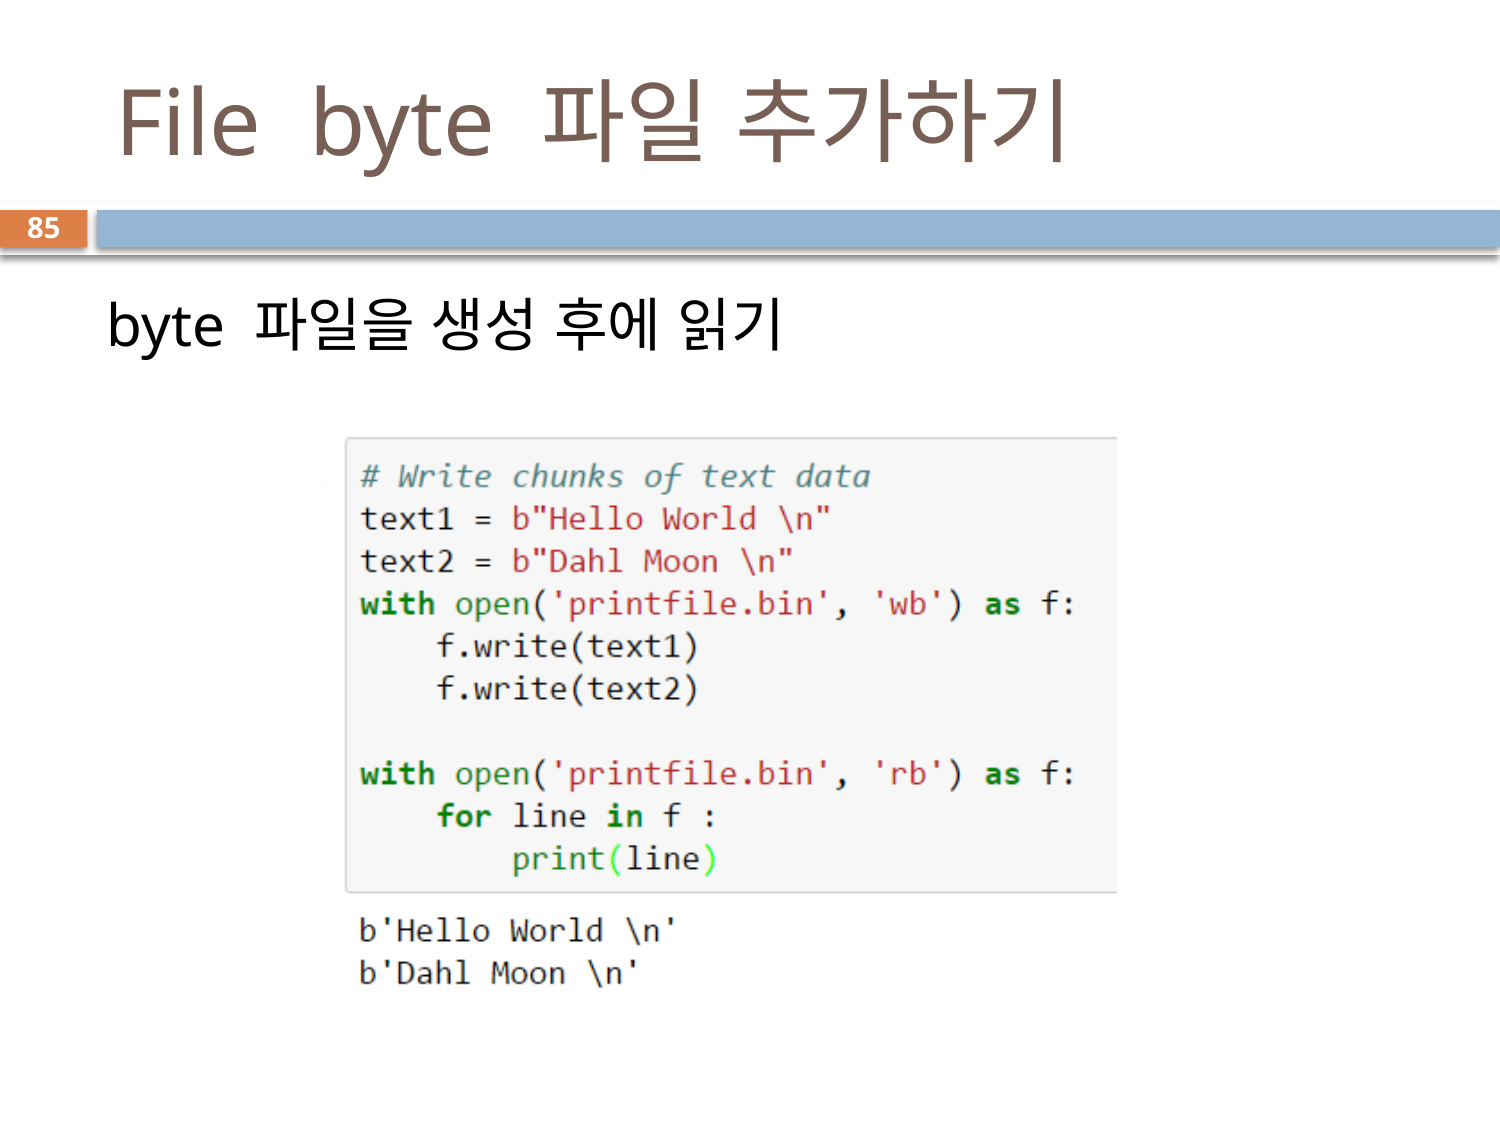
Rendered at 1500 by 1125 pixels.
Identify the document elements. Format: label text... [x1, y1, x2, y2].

picture [324, 432, 1117, 1012]
slide_number 85 [0, 208, 88, 249]
title File byte 파일 추가하기 [100, 37, 1438, 200]
list byte 파일을 생성 후에 읽기 [76, 267, 1427, 492]
